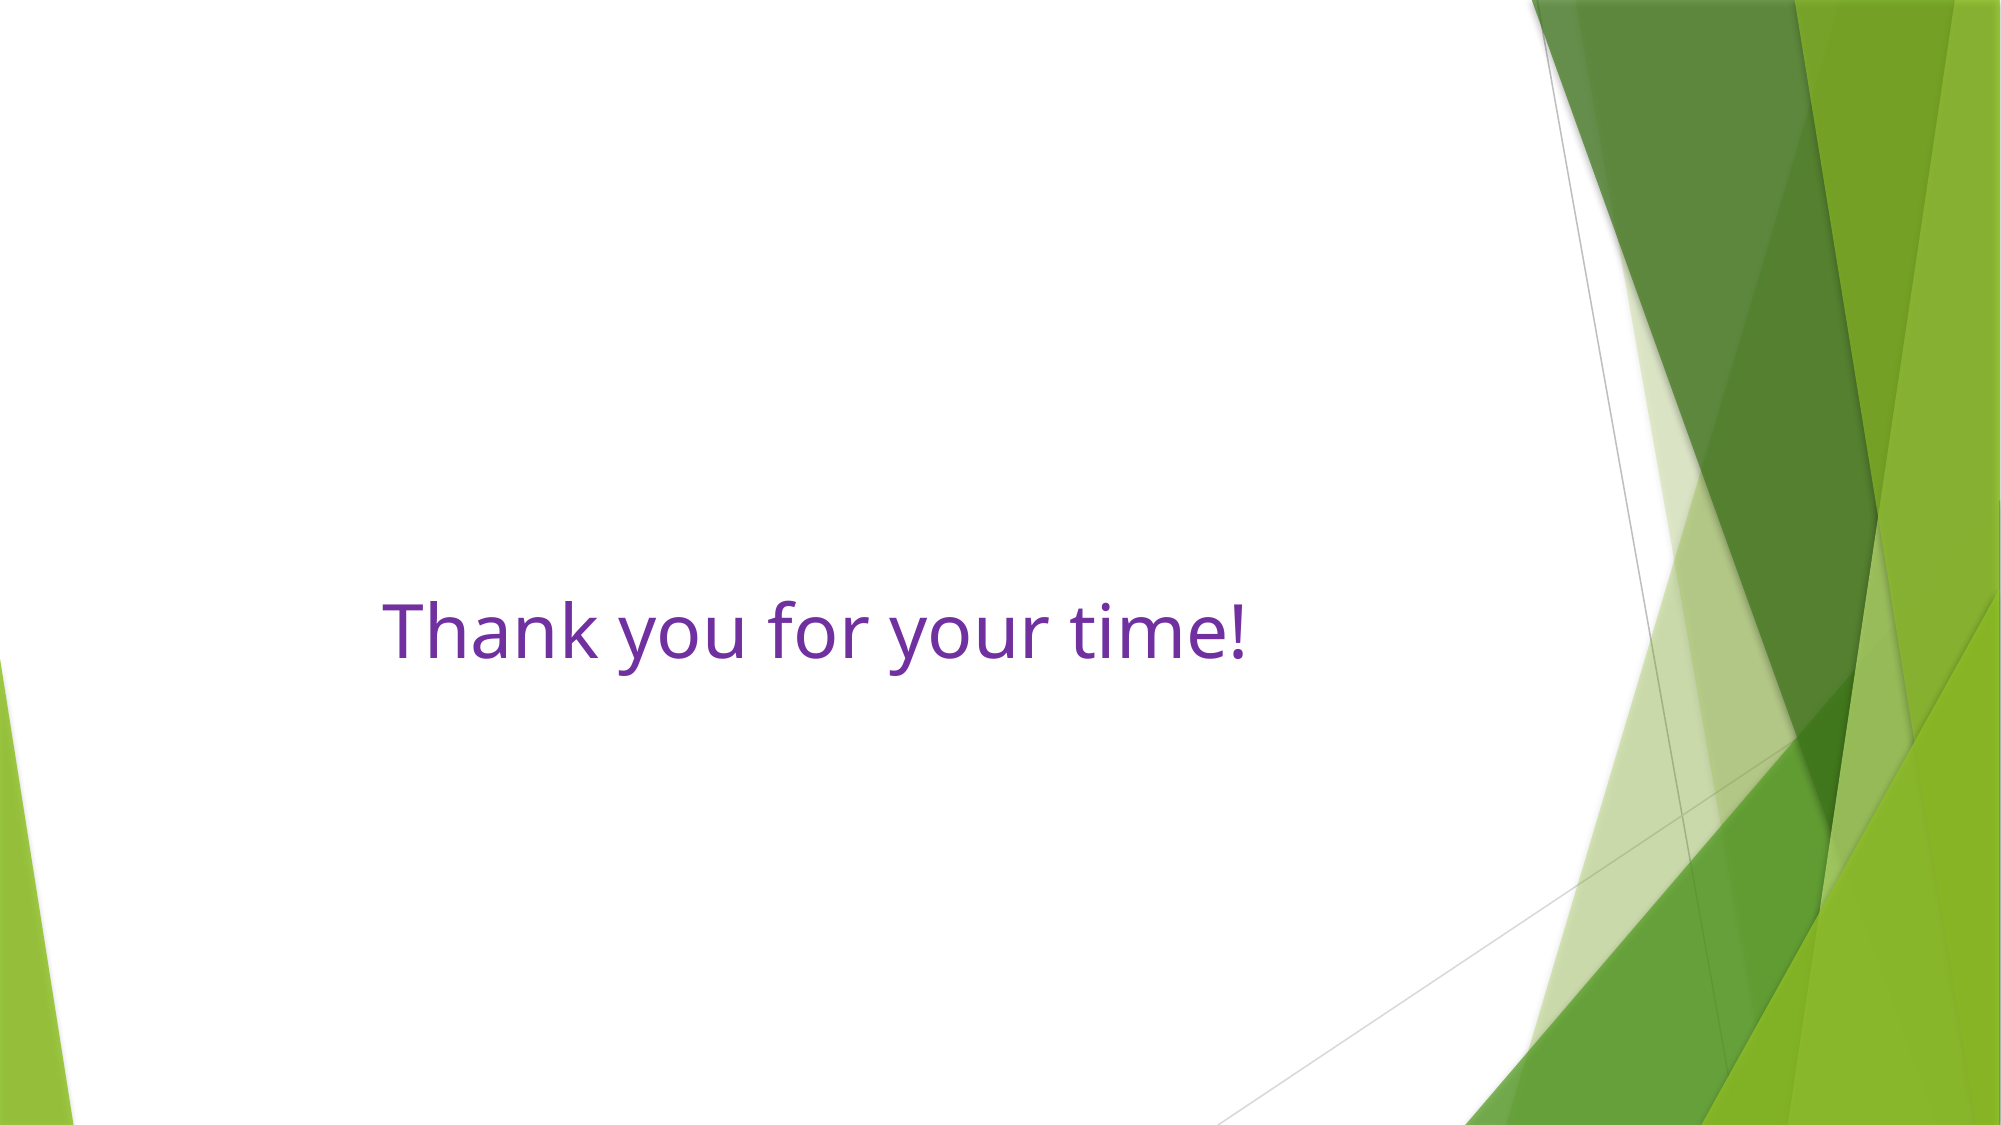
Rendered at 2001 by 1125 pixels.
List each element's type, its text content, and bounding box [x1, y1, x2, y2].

list Thank you for your time! [111, 354, 1522, 992]
